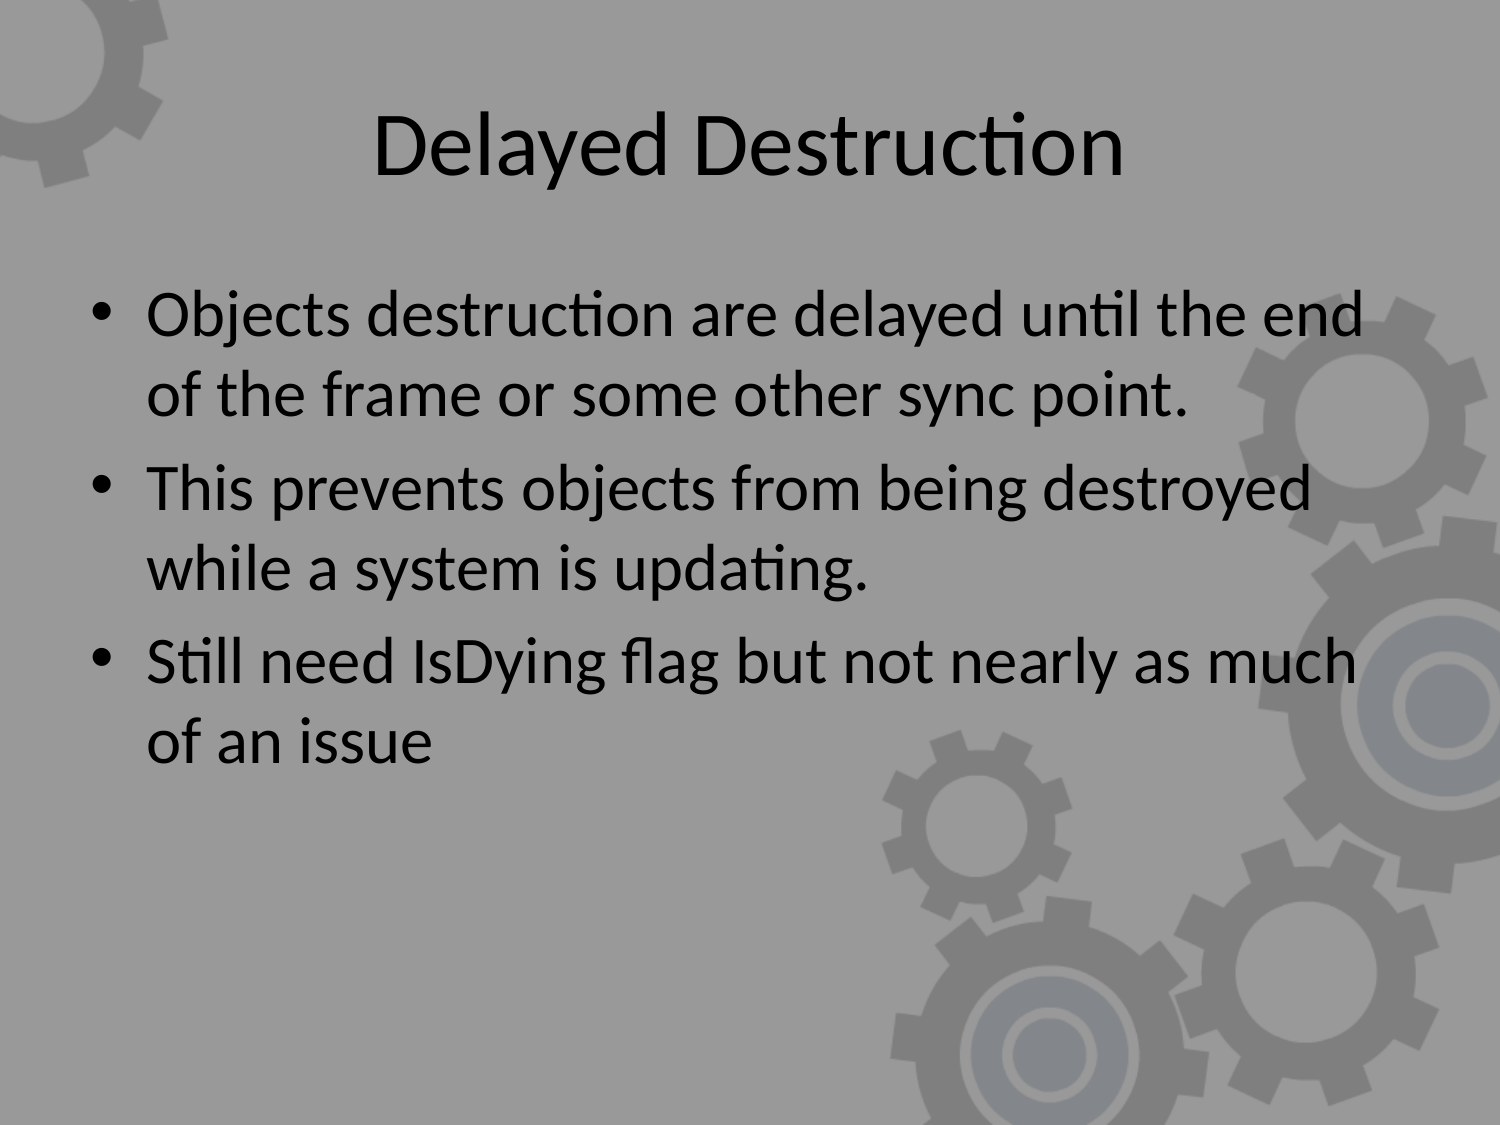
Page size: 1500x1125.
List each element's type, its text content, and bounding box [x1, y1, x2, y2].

title Delayed Destruction [75, 45, 1425, 233]
picture [0, 0, 1500, 1125]
list Objects destruction are delayed until the end of the frame or some other sync point. This prevents objects from being destroyed while a system is updating. Still need IsDying flag but not nearly as much of an issue [75, 262, 1425, 1005]
